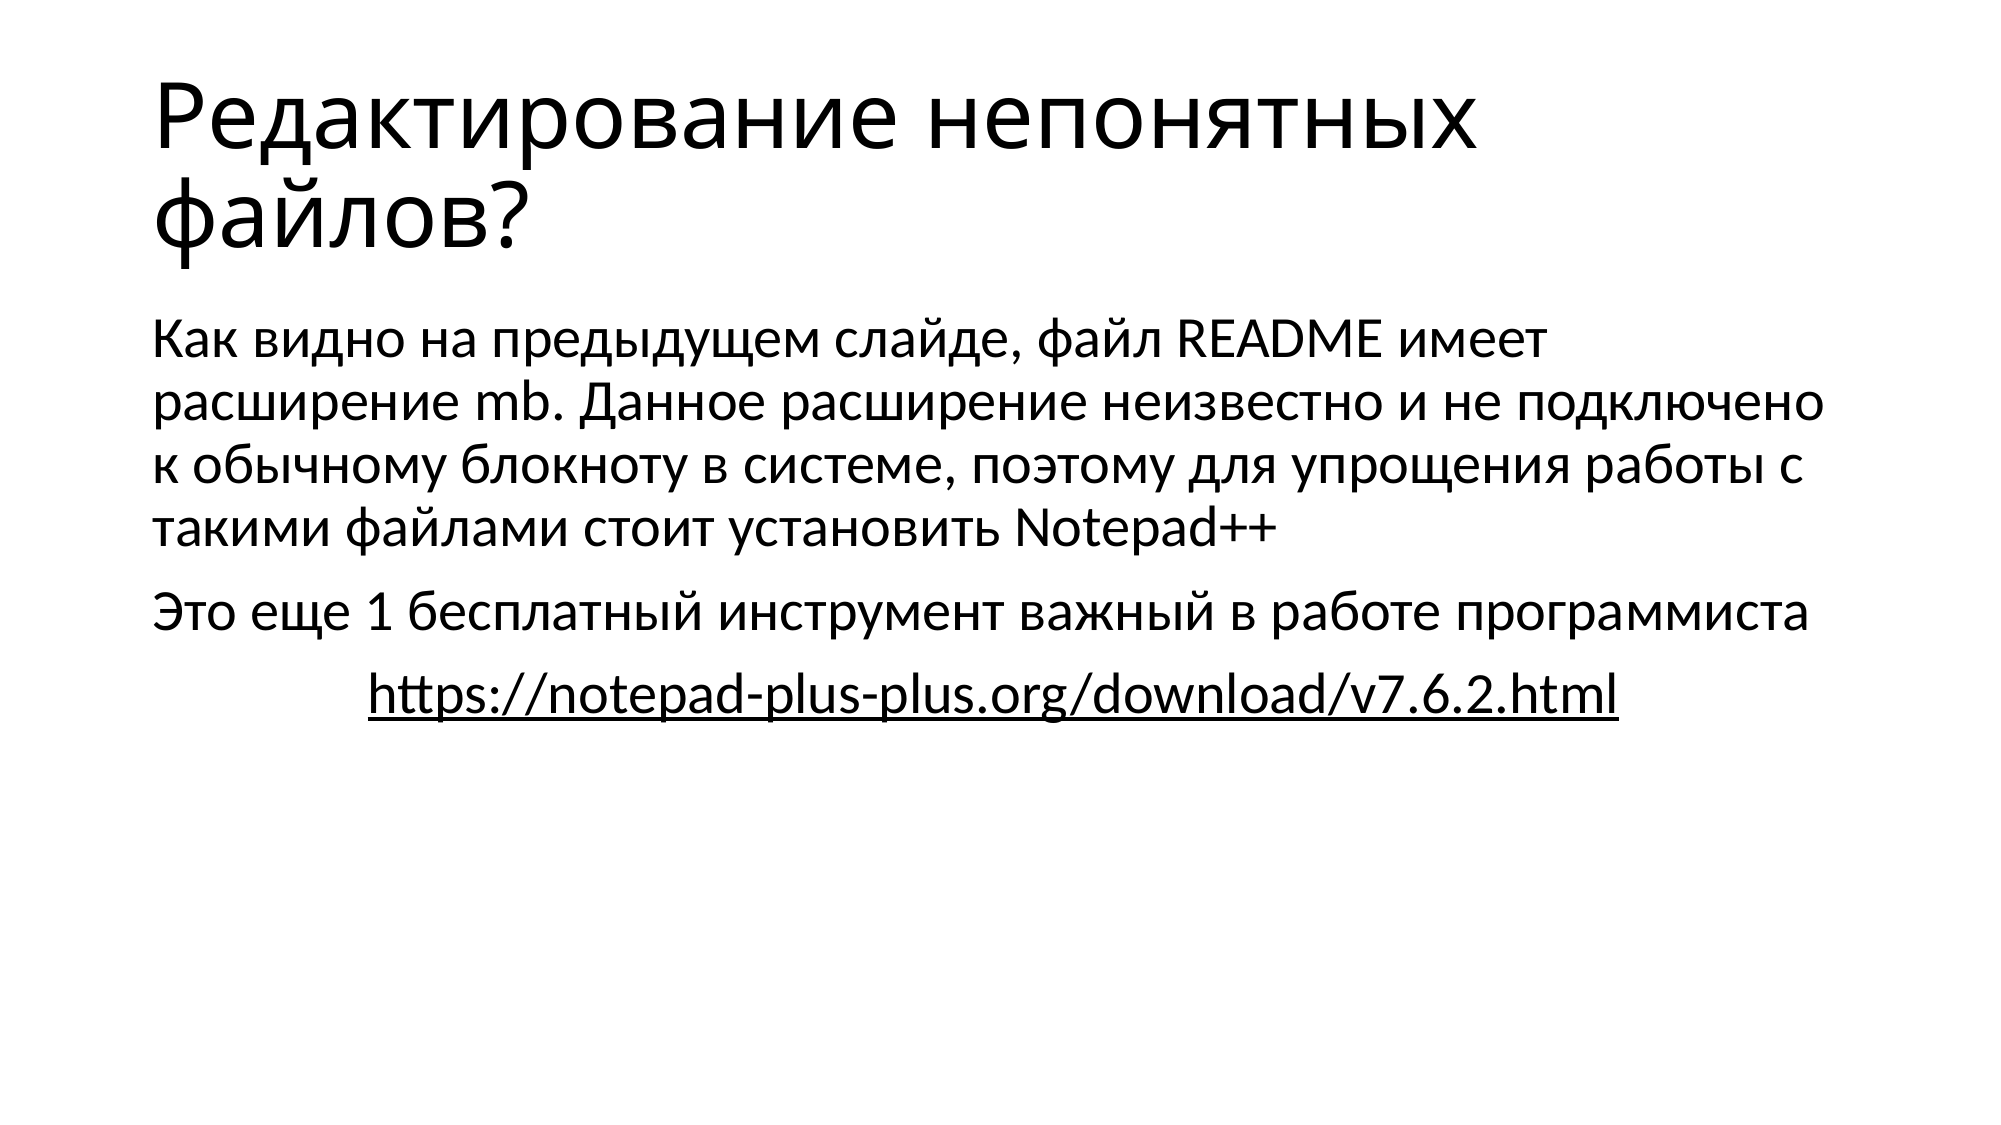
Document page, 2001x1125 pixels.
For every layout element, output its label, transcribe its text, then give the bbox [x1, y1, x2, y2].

title Редактирование непонятных файлов? [137, 59, 1863, 278]
list Как видно на предыдущем слайде, файл README имеет расширение mb. Данное расширение неизвестно и не подключено к обычному блокноту в системе, поэтому для упрощения работы с такими файлами стоит установить Notepad++ Это еще 1 бесплатный инструмент важный в работе программиста https://notepad-plus-plus.org/download/v7.6.2.html [137, 299, 1863, 747]
